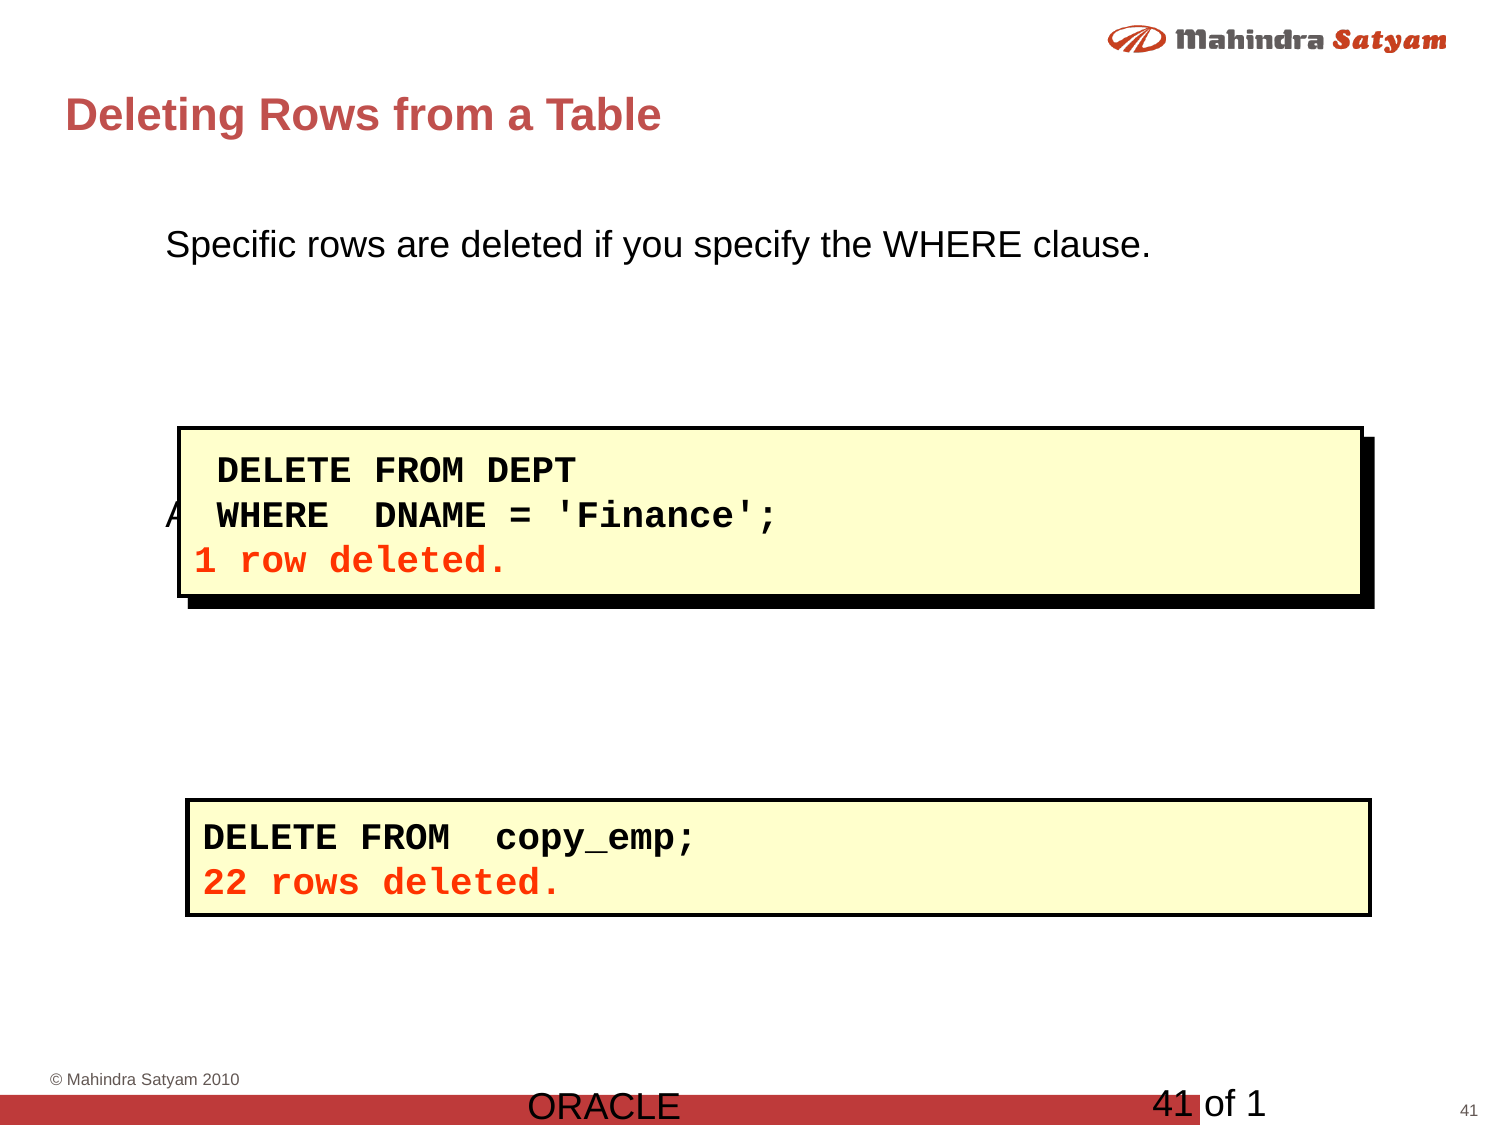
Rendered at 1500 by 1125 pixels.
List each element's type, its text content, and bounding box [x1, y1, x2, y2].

slide_number 41 of 1 [1137, 1071, 1488, 1125]
text_box DELETE FROM copy_emp; 22 rows deleted. [187, 800, 1370, 916]
picture [1107, 25, 1446, 53]
footer ORACLE [512, 1074, 988, 1116]
title Deleting Rows from a Table [49, 76, 1452, 133]
list Specific rows are deleted if you specify the WHERE clause. All rows in the table are deleted if you omit the WHERE clause. [149, 212, 1362, 866]
text_box DELETE FROM DEPT WHERE DNAME = 'Finance'; 1 row deleted. [179, 428, 1363, 597]
